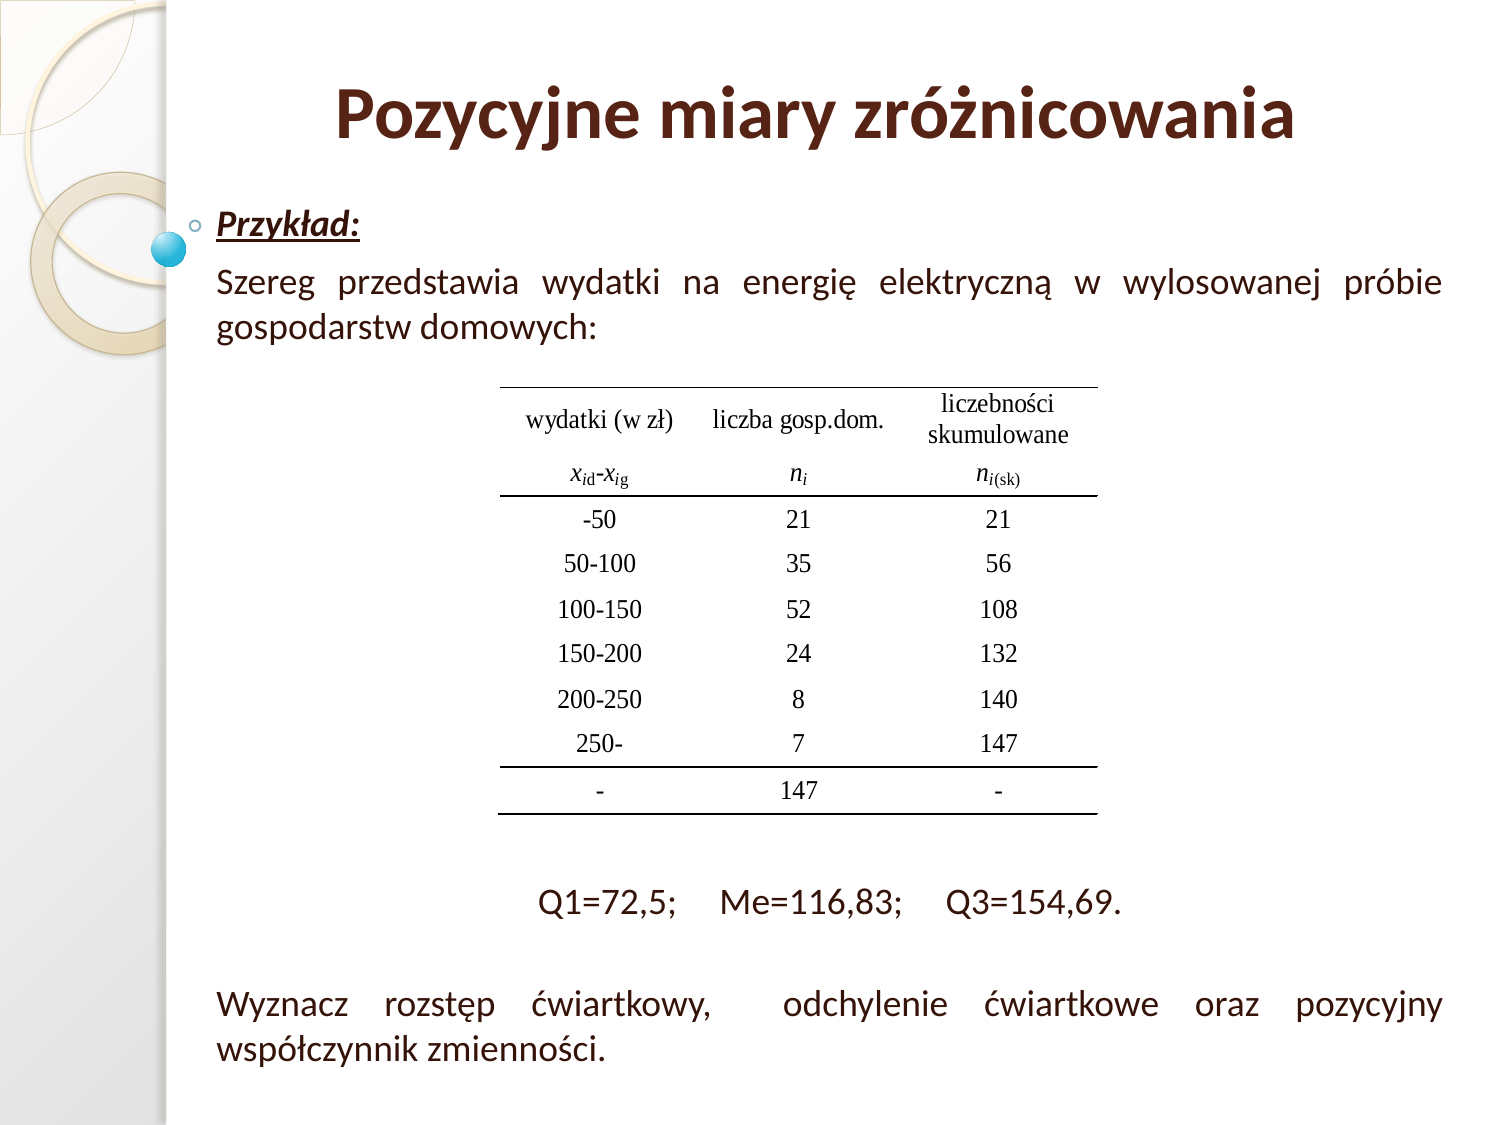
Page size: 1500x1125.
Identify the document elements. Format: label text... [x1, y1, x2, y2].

text_box Pozycyjne miary zróżnicowania [173, 54, 1459, 161]
subtitle Przykład: Szereg przedstawia wydatki na energię elektryczną w wylosowanej próbie gospodarstw domowych: Q1=72,5; Me=116,83; Q3=154,69. Wyznacz rozstęp ćwiartkowy, odchylenie ćwiartkowe oraz pozycyjny współczynnik zmienności. [197, 199, 1459, 384]
subtitle Przykład: Szereg przedstawia wydatki na energię elektryczną w wylosowanej próbie gospodarstw domowych: Q1=72,5; Me=116,83; Q3=154,69. Wyznacz rozstęp ćwiartkowy, odchylenie ćwiartkowe oraz pozycyjny współczynnik zmienności. [197, 901, 1459, 1106]
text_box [98, 386, 1500, 891]
